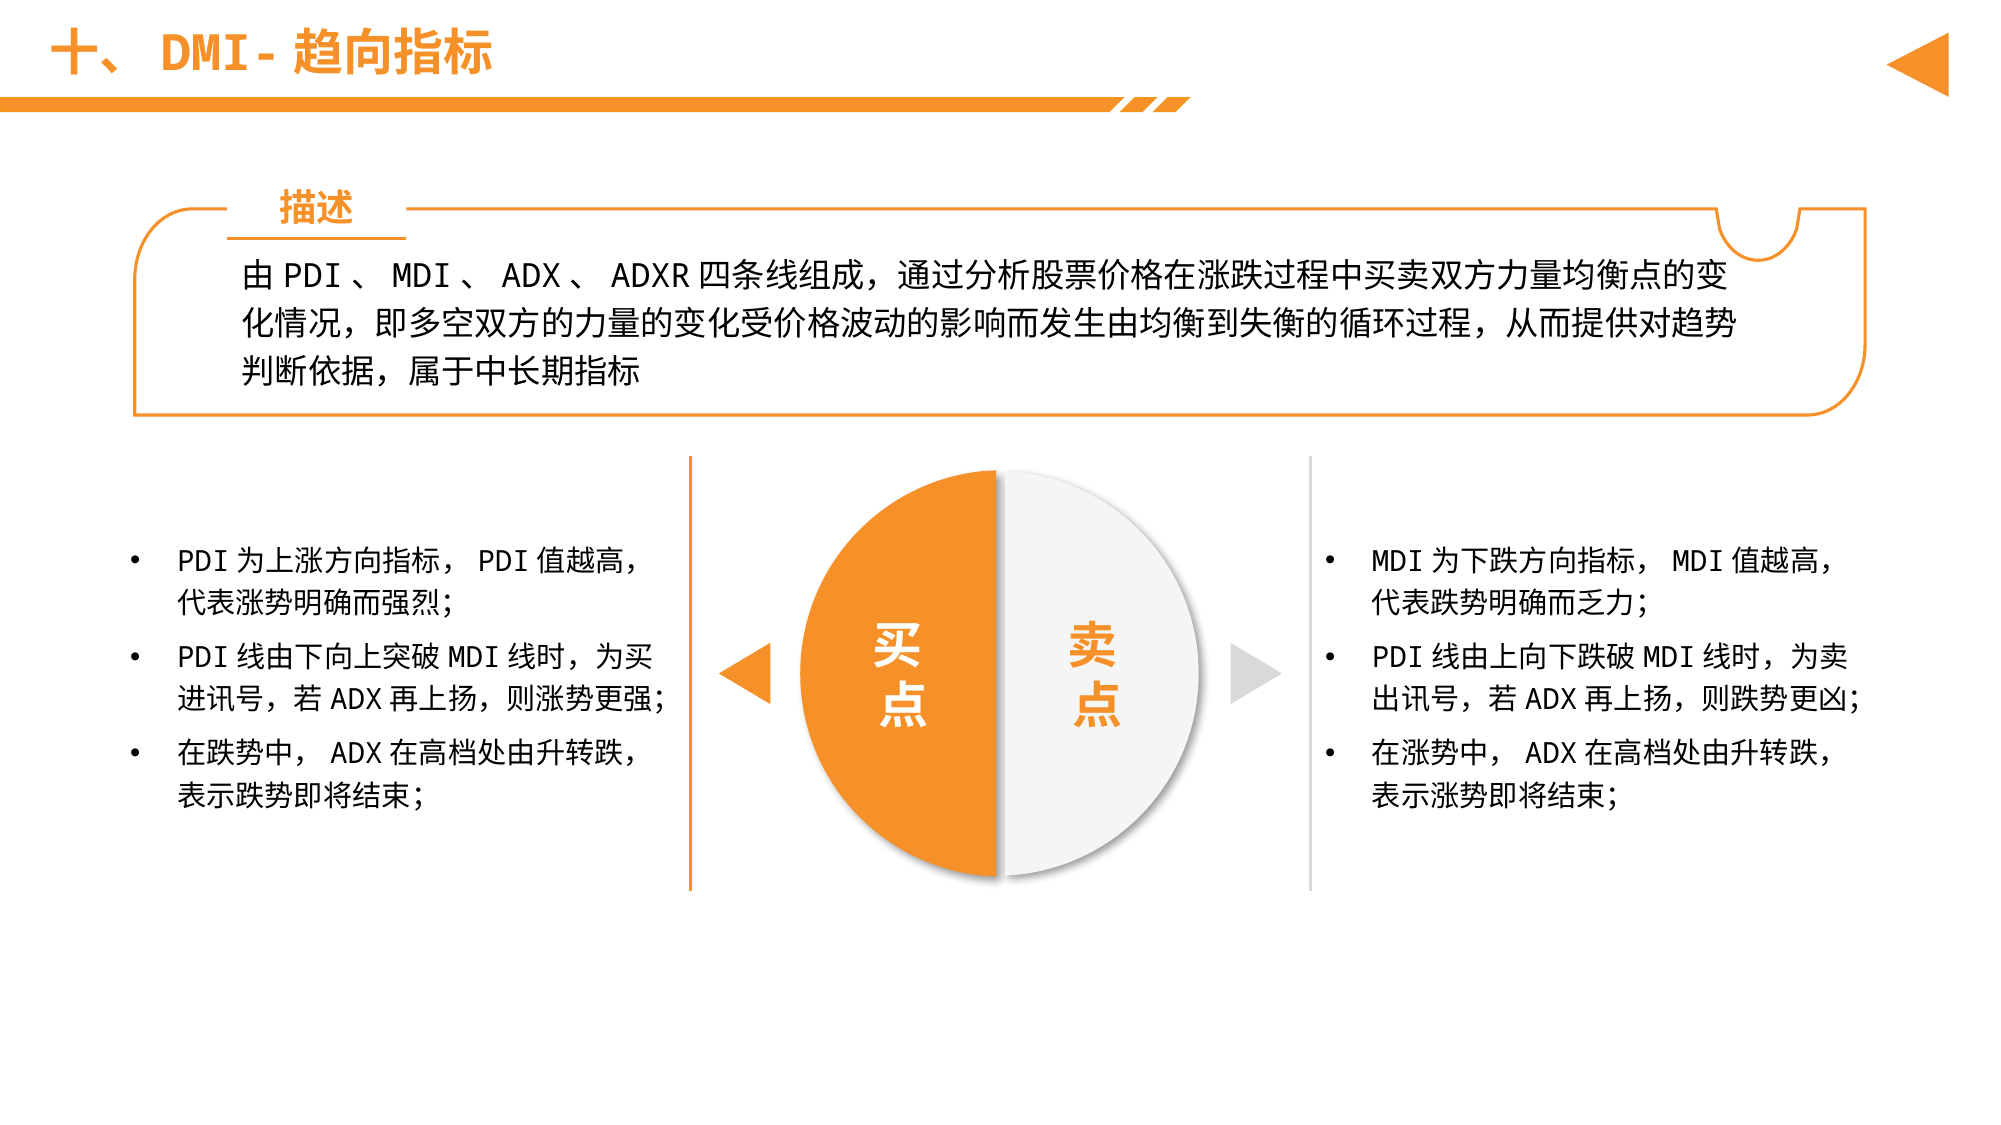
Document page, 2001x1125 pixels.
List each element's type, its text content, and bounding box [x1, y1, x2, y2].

text_box [718, 642, 771, 705]
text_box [801, 471, 1199, 876]
text_box [133, 207, 1867, 417]
text_box [1884, 30, 1950, 99]
text_box PDI为上涨方向指标，PDI值越高，代表涨势明确而强烈； PDI线由下向上突破MDI线时，为买进讯号，若ADX再上扬，则涨势更强； 在跌势中，ADX在高档处由升转跌，表示跌势即将结束； [114, 450, 689, 897]
text_box 描述 [226, 174, 407, 238]
title 十、DMI-趋向指标 [34, 22, 1863, 87]
text_box MDI为下跌方向指标，MDI值越高，代表跌势明确而乏力； PDI线由上向下跌破MDI线时，为卖出讯号，若ADX再上扬，则跌势更凶； 在涨势中，ADX在高档处由升转跌，表示涨势即将结束； [1309, 450, 1883, 897]
text_box [1230, 642, 1283, 705]
